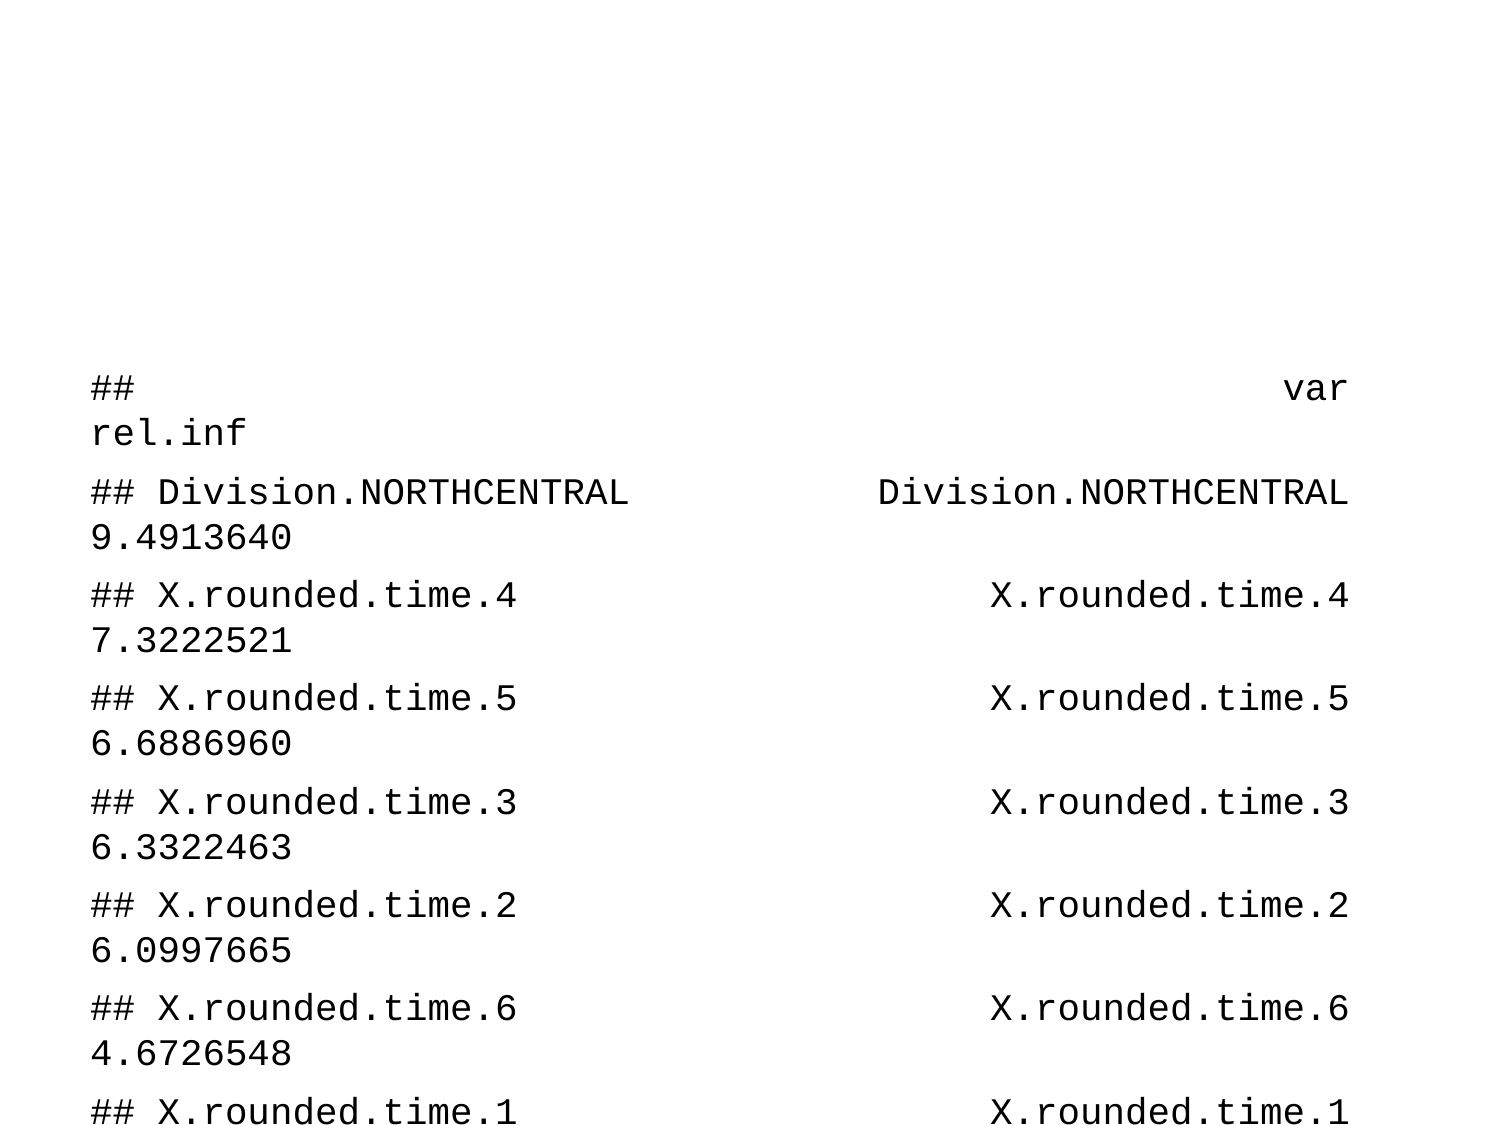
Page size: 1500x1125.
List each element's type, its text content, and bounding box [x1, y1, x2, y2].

list ## var rel.inf ## Division.NORTHCENTRAL Division.NORTHCENTRAL 9.4913640 ## X.rounded.time.4 X.rounded.time.4 7.3222521 ## X.rounded.time.5 X.rounded.time.5 6.6886960 ## X.rounded.time.3 X.rounded.time.3 6.3322463 ## X.rounded.time.2 X.rounded.time.2 6.0997665 ## X.rounded.time.6 X.rounded.time.6 4.6726548 ## X.rounded.time.1 X.rounded.time.1 3.8852850 ## Division.SOUTHEAST Division.SOUTHEAST 3.8398992 ## Division.NORTHEAST Division.NORTHEAST 3.4274015 ## X.rounded.time.16 X.rounded.time.16 3.3586984 ## X.rounded.time.17 X.rounded.time.17 3.1315216 ## X.rounded.time.7 X.rounded.time.7 2.8798024 ## X.rounded.time.8 X.rounded.time.8 2.7895080 ## X.rounded.time.9 X.rounded.time.9 2.5760725 ## X.rounded.time.10 X.rounded.time.10 2.4610236 ## Division.NORTHWEST Division.NORTHWEST 2.3550555 ## X.week.number.of.the.day.2 X.week.number.of.the.day.2 2.2676596 ## X.rounded.time.18 X.rounded.time.18 2.2625262 ## X.rounded.time.23 X.rounded.time.23 2.2214500 ## X.rounded.time.14 X.rounded.time.14 1.9036016 ## X.rounded.time.15 X.rounded.time.15 1.8790498 ## X.rounded.time.11 X.rounded.time.11 1.8362913 ## X.rounded.time.22 X.rounded.time.22 1.7467296 ## X.rounded.time.13 X.rounded.time.13 1.6983624 ## X.rounded.time.12 X.rounded.time.12 1.5656168 ## X.rounded.time.19 X.rounded.time.19 1.5075069 ## Division.SOUTHWEST Division.SOUTHWEST 1.4442209 ## X.week.number.of.the.day.5 X.week.number.of.the.day.5 1.3997390 ## X.week.number.of.the.day.7 X.week.number.of.the.day.7 1.2532407 ## X.week.number.of.the.day.6 X.week.number.of.the.day.6 1.1524012 ## X.rounded.time.20 X.rounded.time.20 1.1478323 ## X.week.number.of.the.day.3 X.week.number.of.the.day.3 1.0778230 ## X.week.number.of.the.day.4 X.week.number.of.the.day.4 0.9871318 ## Division.SOUTHCENTRAL Division.SOUTHCENTRAL 0.9253060 ## X.rounded.time.21 X.rounded.time.21 0.4122637 ## [1] "Comparison on performance : " ## ## Call: ## summary.resamples(object = res) ## ## Models: lm, gbm ## Number of resamples: 30 ## ## MAE ## Min. 1st Qu. Median Mean 3rd Qu. Max. NA's ## lm 10.427546 11.06372 11.52853 11.68077 12.37765 13.18812 0 ## gbm 8.815698 9.89768 10.66670 10.62323 11.29992 13.04242 0 ## ## RMSE ## Min. 1st Qu. Median Mean 3rd Qu. Max. NA's ## lm 13.11263 14.39692 15.02485 15.13331 15.83411 18.00960 0 ## gbm 11.59596 13.04679 13.34855 13.73745 14.29213 17.85638 0 ## ## Rsquared ## Min. 1st Qu. Median Mean 3rd Qu. Max. NA's ## lm 0.7401943 0.7873036 0.8085967 0.8084995 0.8273587 0.8622241 0 ## gbm 0.7342509 0.8239029 0.8503263 0.8428384 0.8691883 0.8935508 0 6.2 Classification Model Evaluation using Confusion Matrix ## [1] "SVM Model Performance :" ## Confusion Matrix and Statistics ## ## Reference ## Prediction ALL OTHER OFFENSES ## ALL OTHER OFFENSES 239 ## ASSAULT OFFENSES 0 ## BURGLARY/ BREAKING & ENTERING 0 ## DESTRUCTION/ DAMAGE/ VANDALISM OF PROPERTY 0 ## DRUNKENNESS/TRESPASSING/NUISANCE 0 ## FRAUD OFFENSES 0 ## LARCENY/ THEFT OFFENSES 0 ## TRAFFIC VIOLATION 0 ## Reference ## Prediction ASSAULT OFFENSES ## ALL OTHER OFFENSES 0 ## ASSAULT OFFENSES 150 ## BURGLARY/ BREAKING & ENTERING 0 ## DESTRUCTION/ DAMAGE/ VANDALISM OF PROPERTY 0 ## DRUNKENNESS/TRESPASSING/NUISANCE 0 ## FRAUD OFFENSES 0 ## LARCENY/ THEFT OFFENSES 0 ## TRAFFIC VIOLATION 0 ## Reference ## Prediction BURGLARY/ BREAKING & ENTERING ## ALL OTHER OFFENSES 0 ## ASSAULT OFFENSES 0 ## BURGLARY/ BREAKING & ENTERING 1800 ## DESTRUCTION/ DAMAGE/ VANDALISM OF PROPERTY 0 ## DRUNKENNESS/TRESPASSING/NUISANCE 0 ## FRAUD OFFENSES 0 ## LARCENY/ THEFT OFFENSES 0 ## TRAFFIC VIOLATION 0 ## Reference ## Prediction DESTRUCTION/ DAMAGE/ VANDALISM OF PROPERTY ## ALL OTHER OFFENSES 0 ## ASSAULT OFFENSES 0 ## BURGLARY/ BREAKING & ENTERING 0 ## DESTRUCTION/ DAMAGE/ VANDALISM OF PROPERTY 4233 ## DRUNKENNESS/TRESPASSING/NUISANCE 0 ## FRAUD OFFENSES 0 ## LARCENY/ THEFT OFFENSES 0 ## TRAFFIC VIOLATION 0 ## Reference ## Prediction DRUNKENNESS/TRESPASSING/NUISANCE ## ALL OTHER OFFENSES 0 ## ASSAULT OFFENSES 0 ## BURGLARY/ BREAKING & ENTERING 0 ## DESTRUCTION/ DAMAGE/ VANDALISM OF PROPERTY 0 ## DRUNKENNESS/TRESPASSING/NUISANCE 137 ## FRAUD OFFENSES 0 ## LARCENY/ THEFT OFFENSES 0 ## TRAFFIC VIOLATION 0 ## Reference ## Prediction FRAUD OFFENSES ## ALL OTHER OFFENSES 0 ## ASSAULT OFFENSES 0 ## BURGLARY/ BREAKING & ENTERING 0 ## DESTRUCTION/ DAMAGE/ VANDALISM OF PROPERTY 0 ## DRUNKENNESS/TRESPASSING/NUISANCE 0 ## FRAUD OFFENSES 153 ## LARCENY/ THEFT OFFENSES 0 ## TRAFFIC VIOLATION 0 ## Reference ## Prediction LARCENY/ THEFT OFFENSES ## ALL OTHER OFFENSES 0 ## ASSAULT OFFENSES 0 ## BURGLARY/ BREAKING & ENTERING 0 ## DESTRUCTION/ DAMAGE/ VANDALISM OF PROPERTY 0 ## DRUNKENNESS/TRESPASSING/NUISANCE 0 ## FRAUD OFFENSES 0 ## LARCENY/ THEFT OFFENSES 1138 ## TRAFFIC VIOLATION 0 ## Reference ## Prediction TRAFFIC VIOLATION ## ALL OTHER OFFENSES 0 ## ASSAULT OFFENSES 0 ## BURGLARY/ BREAKING & ENTERING 0 ## DESTRUCTION/ DAMAGE/ VANDALISM OF PROPERTY 0 ## DRUNKENNESS/TRESPASSING/NUISANCE 0 ## FRAUD OFFENSES 0 ## LARCENY/ THEFT OFFENSES 0 ## TRAFFIC VIOLATION 1052 ## ## Overall Statistics ## ## Accuracy : 1 ## 95% CI : (0.9996, 1) ## No Information Rate : 0.4755 ## P-Value [Acc > NIR] : < 2.2e-16 ## ## Kappa : 1 ## Mcnemar's Test P-Value : NA ## ## Statistics by Class: ## ## Class: ALL OTHER OFFENSES Class: ASSAULT OFFENSES ## Sensitivity 1.00000 1.00000 ## Specificity 1.00000 1.00000 ## Pos Pred Value 1.00000 1.00000 ## Neg Pred Value 1.00000 1.00000 ## Prevalence 0.02685 0.01685 ## Detection Rate 0.02685 0.01685 ## Detection Prevalence 0.02685 0.01685 ## Balanced Accuracy 1.00000 1.00000 ## Class: BURGLARY/ BREAKING & ENTERING ## Sensitivity 1.0000 ## Specificity 1.0000 ## Pos Pred Value 1.0000 ## Neg Pred Value 1.0000 ## Prevalence 0.2022 ## Detection Rate 0.2022 ## Detection Prevalence 0.2022 ## Balanced Accuracy 1.0000 ## Class: DESTRUCTION/ DAMAGE/ VANDALISM OF PROPERTY ## Sensitivity 1.0000 ## Specificity 1.0000 ## Pos Pred Value 1.0000 ## Neg Pred Value 1.0000 ## Prevalence 0.4755 ## Detection Rate 0.4755 ## Detection Prevalence 0.4755 ## Balanced Accuracy 1.0000 ## Class: DRUNKENNESS/TRESPASSING/NUISANCE ## Sensitivity 1.00000 ## Specificity 1.00000 ## Pos Pred Value 1.00000 ## Neg Pred Value 1.00000 ## Prevalence 0.01539 ## Detection Rate 0.01539 ## Detection Prevalence 0.01539 ## Balanced Accuracy 1.00000 ## Class: FRAUD OFFENSES Class: LARCENY/ THEFT OFFENSES ## Sensitivity 1.00000 1.0000 ## Specificity 1.00000 1.0000 ## Pos Pred Value 1.00000 1.0000 ## Neg Pred Value 1.00000 1.0000 ## Prevalence 0.01719 0.1278 ## Detection Rate 0.01719 0.1278 ## Detection Prevalence 0.01719 0.1278 ## Balanced Accuracy 1.00000 1.0000 ## Class: TRAFFIC VIOLATION ## Sensitivity 1.0000 ## Specificity 1.0000 ## Pos Pred Value 1.0000 ## Neg Pred Value 1.0000 ## Prevalence 0.1182 ## Detection Rate 0.1182 ## Detection Prevalence 0.1182 ## Balanced Accuracy 1.0000 ## [1] "Random Forest Model Performance :" ## Confusion Matrix and Statistics ## ## Reference ## Prediction ALL OTHER OFFENSES ## ALL OTHER OFFENSES 239 ## ASSAULT OFFENSES 0 ## BURGLARY/ BREAKING & ENTERING 0 ## DESTRUCTION/ DAMAGE/ VANDALISM OF PROPERTY 0 ## DRUNKENNESS/TRESPASSING/NUISANCE 0 ## FRAUD OFFENSES 0 ## LARCENY/ THEFT OFFENSES 0 ## TRAFFIC VIOLATION 0 ## Reference ## Prediction ASSAULT OFFENSES ## ALL OTHER OFFENSES 0 ## ASSAULT OFFENSES 150 ## BURGLARY/ BREAKING & ENTERING 0 ## DESTRUCTION/ DAMAGE/ VANDALISM OF PROPERTY 0 ## DRUNKENNESS/TRESPASSING/NUISANCE 0 ## FRAUD OFFENSES 0 ## LARCENY/ THEFT OFFENSES 0 ## TRAFFIC VIOLATION 0 ## Reference ## Prediction BURGLARY/ BREAKING & ENTERING ## ALL OTHER OFFENSES 0 ## ASSAULT OFFENSES 0 ## BURGLARY/ BREAKING & ENTERING 1800 ## DESTRUCTION/ DAMAGE/ VANDALISM OF PROPERTY 0 ## DRUNKENNESS/TRESPASSING/NUISANCE 0 ## FRAUD OFFENSES 0 ## LARCENY/ THEFT OFFENSES 0 ## TRAFFIC VIOLATION 0 ## Reference ## Prediction DESTRUCTION/ DAMAGE/ VANDALISM OF PROPERTY ## ALL OTHER OFFENSES 0 ## ASSAULT OFFENSES 0 ## BURGLARY/ BREAKING & ENTERING 0 ## DESTRUCTION/ DAMAGE/ VANDALISM OF PROPERTY 4233 ## DRUNKENNESS/TRESPASSING/NUISANCE 0 ## FRAUD OFFENSES 0 ## LARCENY/ THEFT OFFENSES 0 ## TRAFFIC VIOLATION 0 ## Reference ## Prediction DRUNKENNESS/TRESPASSING/NUISANCE ## ALL OTHER OFFENSES 0 ## ASSAULT OFFENSES 1 ## BURGLARY/ BREAKING & ENTERING 0 ## DESTRUCTION/ DAMAGE/ VANDALISM OF PROPERTY 0 ## DRUNKENNESS/TRESPASSING/NUISANCE 136 ## FRAUD OFFENSES 0 ## LARCENY/ THEFT OFFENSES 0 ## TRAFFIC VIOLATION 0 ## Reference ## Prediction FRAUD OFFENSES ## ALL OTHER OFFENSES 0 ## ASSAULT OFFENSES 0 ## BURGLARY/ BREAKING & ENTERING 0 ## DESTRUCTION/ DAMAGE/ VANDALISM OF PROPERTY 0 ## DRUNKENNESS/TRESPASSING/NUISANCE 0 ## FRAUD OFFENSES 153 ## LARCENY/ THEFT OFFENSES 0 ## TRAFFIC VIOLATION 0 ## Reference ## Prediction LARCENY/ THEFT OFFENSES ## ALL OTHER OFFENSES 0 ## ASSAULT OFFENSES 0 ## BURGLARY/ BREAKING & ENTERING 0 ## DESTRUCTION/ DAMAGE/ VANDALISM OF PROPERTY 0 ## DRUNKENNESS/TRESPASSING/NUISANCE 0 ## FRAUD OFFENSES 0 ## LARCENY/ THEFT OFFENSES 1138 ## TRAFFIC VIOLATION 0 ## Reference ## Prediction TRAFFIC VIOLATION ## ALL OTHER OFFENSES 0 ## ASSAULT OFFENSES 0 ## BURGLARY/ BREAKING & ENTERING 0 ## DESTRUCTION/ DAMAGE/ VANDALISM OF PROPERTY 0 ## DRUNKENNESS/TRESPASSING/NUISANCE 0 ## FRAUD OFFENSES 0 ## LARCENY/ THEFT OFFENSES 0 ## TRAFFIC VIOLATION 1052 ## ## Overall Statistics ## ## Accuracy : 0.9999 ## 95% CI : (0.9994, 1) ## No Information Rate : 0.4755 ## P-Value [Acc > NIR] : < 2.2e-16 ## ## Kappa : 0.9998 ## Mcnemar's Test P-Value : NA ## ## Statistics by Class: ## ## Class: ALL OTHER OFFENSES Class: ASSAULT OFFENSES ## Sensitivity 1.00000 1.00000 ## Specificity 1.00000 0.99989 ## Pos Pred Value 1.00000 0.99338 ## Neg Pred Value 1.00000 1.00000 ## Prevalence 0.02685 0.01685 ## Detection Rate 0.02685 0.01685 ## Detection Prevalence 0.02685 0.01696 ## Balanced Accuracy 1.00000 0.99994 ## Class: BURGLARY/ BREAKING & ENTERING ## Sensitivity 1.0000 ## Specificity 1.0000 ## Pos Pred Value 1.0000 ## Neg Pred Value 1.0000 ## Prevalence 0.2022 ## Detection Rate 0.2022 ## Detection Prevalence 0.2022 ## Balanced Accuracy 1.0000 ## Class: DESTRUCTION/ DAMAGE/ VANDALISM OF PROPERTY ## Sensitivity 1.0000 ## Specificity 1.0000 ## Pos Pred Value 1.0000 ## Neg Pred Value 1.0000 ## Prevalence 0.4755 ## Detection Rate 0.4755 ## Detection Prevalence 0.4755 ## Balanced Accuracy 1.0000 ## Class: DRUNKENNESS/TRESPASSING/NUISANCE ## Sensitivity 0.99270 ## Specificity 1.00000 ## Pos Pred Value 1.00000 ## Neg Pred Value 0.99989 ## Prevalence 0.01539 ## Detection Rate 0.01528 ## Detection Prevalence 0.01528 ## Balanced Accuracy 0.99635 ## Class: FRAUD OFFENSES Class: LARCENY/ THEFT OFFENSES ## Sensitivity 1.00000 1.0000 ## Specificity 1.00000 1.0000 ## Pos Pred Value 1.00000 1.0000 ## Neg Pred Value 1.00000 1.0000 ## Prevalence 0.01719 0.1278 ## Detection Rate 0.01719 0.1278 ## Detection Prevalence 0.01719 0.1278 ## Balanced Accuracy 1.00000 1.0000 ## Class: TRAFFIC VIOLATION ## Sensitivity 1.0000 ## Specificity 1.0000 ## Pos Pred Value 1.0000 ## Neg Pred Value 1.0000 ## Prevalence 0.1182 ## Detection Rate 0.1182 ## Detection Prevalence 0.1182 ## Balanced Accuracy 1.0000 ## [1] "Naive Bayes Performance :" ## Confusion Matrix and Statistics ## ## Reference ## Prediction ALL OTHER OFFENSES ## ALL OTHER OFFENSES 0 ## ASSAULT OFFENSES 0 ## BURGLARY/ BREAKING & ENTERING 0 ## DESTRUCTION/ DAMAGE/ VANDALISM OF PROPERTY 239 ## DRUNKENNESS/TRESPASSING/NUISANCE 0 ## FRAUD OFFENSES 0 ## LARCENY/ THEFT OFFENSES 0 ## TRAFFIC VIOLATION 0 ## Reference ## Prediction ASSAULT OFFENSES ## ALL OTHER OFFENSES 0 ## ASSAULT OFFENSES 0 ## BURGLARY/ BREAKING & ENTERING 0 ## DESTRUCTION/ DAMAGE/ VANDALISM OF PROPERTY 150 ## DRUNKENNESS/TRESPASSING/NUISANCE 0 ## FRAUD OFFENSES 0 ## LARCENY/ THEFT OFFENSES 0 ## TRAFFIC VIOLATION 0 ## Reference ## Prediction BURGLARY/ BREAKING & ENTERING ## ALL OTHER OFFENSES 0 ## ASSAULT OFFENSES 0 ## BURGLARY/ BREAKING & ENTERING 1800 ## DESTRUCTION/ DAMAGE/ VANDALISM OF PROPERTY 0 ## DRUNKENNESS/TRESPASSING/NUISANCE 0 ## FRAUD OFFENSES 0 ## LARCENY/ THEFT OFFENSES 0 ## TRAFFIC VIOLATION 0 ## Reference ## Prediction DESTRUCTION/ DAMAGE/ VANDALISM OF PROPERTY ## ALL OTHER OFFENSES 0 ## ASSAULT OFFENSES 0 ## BURGLARY/ BREAKING & ENTERING 0 ## DESTRUCTION/ DAMAGE/ VANDALISM OF PROPERTY 4233 ## DRUNKENNESS/TRESPASSING/NUISANCE 0 ## FRAUD OFFENSES 0 ## LARCENY/ THEFT OFFENSES 0 ## TRAFFIC VIOLATION 0 ## Reference ## Prediction DRUNKENNESS/TRESPASSING/NUISANCE ## ALL OTHER OFFENSES 0 ## ASSAULT OFFENSES 0 ## BURGLARY/ BREAKING & ENTERING 0 ## DESTRUCTION/ DAMAGE/ VANDALISM OF PROPERTY 137 ## DRUNKENNESS/TRESPASSING/NUISANCE 0 ## FRAUD OFFENSES 0 ## LARCENY/ THEFT OFFENSES 0 ## TRAFFIC VIOLATION 0 ## Reference ## Prediction FRAUD OFFENSES ## ALL OTHER OFFENSES 0 ## ASSAULT OFFENSES 0 ## BURGLARY/ BREAKING & ENTERING 0 ## DESTRUCTION/ DAMAGE/ VANDALISM OF PROPERTY 153 ## DRUNKENNESS/TRESPASSING/NUISANCE 0 ## FRAUD OFFENSES 0 ## LARCENY/ THEFT OFFENSES 0 ## TRAFFIC VIOLATION 0 ## Reference ## Prediction LARCENY/ THEFT OFFENSES ## ALL OTHER OFFENSES 0 ## ASSAULT OFFENSES 0 ## BURGLARY/ BREAKING & ENTERING 0 ## DESTRUCTION/ DAMAGE/ VANDALISM OF PROPERTY 1138 ## DRUNKENNESS/TRESPASSING/NUISANCE 0 ## FRAUD OFFENSES 0 ## LARCENY/ THEFT OFFENSES 0 ## TRAFFIC VIOLATION 0 ## Reference ## Prediction TRAFFIC VIOLATION ## ALL OTHER OFFENSES 0 ## ASSAULT OFFENSES 0 ## BURGLARY/ BREAKING & ENTERING 0 ## DESTRUCTION/ DAMAGE/ VANDALISM OF PROPERTY 1052 ## DRUNKENNESS/TRESPASSING/NUISANCE 0 ## FRAUD OFFENSES 0 ## LARCENY/ THEFT OFFENSES 0 ## TRAFFIC VIOLATION 0 ## ## Overall Statistics ## ## Accuracy : 0.6777 ## 95% CI : (0.6679, 0.6874) ## No Information Rate : 0.4755 ## P-Value [Acc > NIR] : < 2.2e-16 ## ## Kappa : 0.4441 ## Mcnemar's Test P-Value : NA ## ## Statistics by Class: ## ## Class: ALL OTHER OFFENSES Class: ASSAULT OFFENSES ## Sensitivity 0.00000 0.00000 ## Specificity 1.00000 1.00000 ## Pos Pred Value NaN NaN ## Neg Pred Value 0.97315 0.98315 ## Prevalence 0.02685 0.01685 ## Detection Rate 0.00000 0.00000 ## Detection Prevalence 0.00000 0.00000 ## Balanced Accuracy 0.50000 0.50000 ## Class: BURGLARY/ BREAKING & ENTERING ## Sensitivity 1.0000 ## Specificity 1.0000 ## Pos Pred Value 1.0000 ## Neg Pred Value 1.0000 ## Prevalence 0.2022 ## Detection Rate 0.2022 ## Detection Prevalence 0.2022 ## Balanced Accuracy 1.0000 ## Class: DESTRUCTION/ DAMAGE/ VANDALISM OF PROPERTY ## Sensitivity 1.0000 ## Specificity 0.3855 ## Pos Pred Value 0.5960 ## Neg Pred Value 1.0000 ## Prevalence 0.4755 ## Detection Rate 0.4755 ## Detection Prevalence 0.7978 ## Balanced Accuracy 0.6928 ## Class: DRUNKENNESS/TRESPASSING/NUISANCE ## Sensitivity 0.00000 ## Specificity 1.00000 ## Pos Pred Value NaN ## Neg Pred Value 0.98461 ## Prevalence 0.01539 ## Detection Rate 0.00000 ## Detection Prevalence 0.00000 ## Balanced Accuracy 0.50000 ## Class: FRAUD OFFENSES Class: LARCENY/ THEFT OFFENSES ## Sensitivity 0.00000 0.0000 ## Specificity 1.00000 1.0000 ## Pos Pred Value NaN NaN ## Neg Pred Value 0.98281 0.8722 ## Prevalence 0.01719 0.1278 ## Detection Rate 0.00000 0.0000 ## Detection Prevalence 0.00000 0.0000 ## Balanced Accuracy 0.50000 0.5000 ## Class: TRAFFIC VIOLATION ## Sensitivity 0.0000 ## Specificity 1.0000 ## Pos Pred Value NaN ## Neg Pred Value 0.8818 ## Prevalence 0.1182 ## Detection Rate 0.0000 ## Detection Prevalence 0.0000 ## Balanced Accuracy 0.5000 [75, 262, 1425, 1005]
